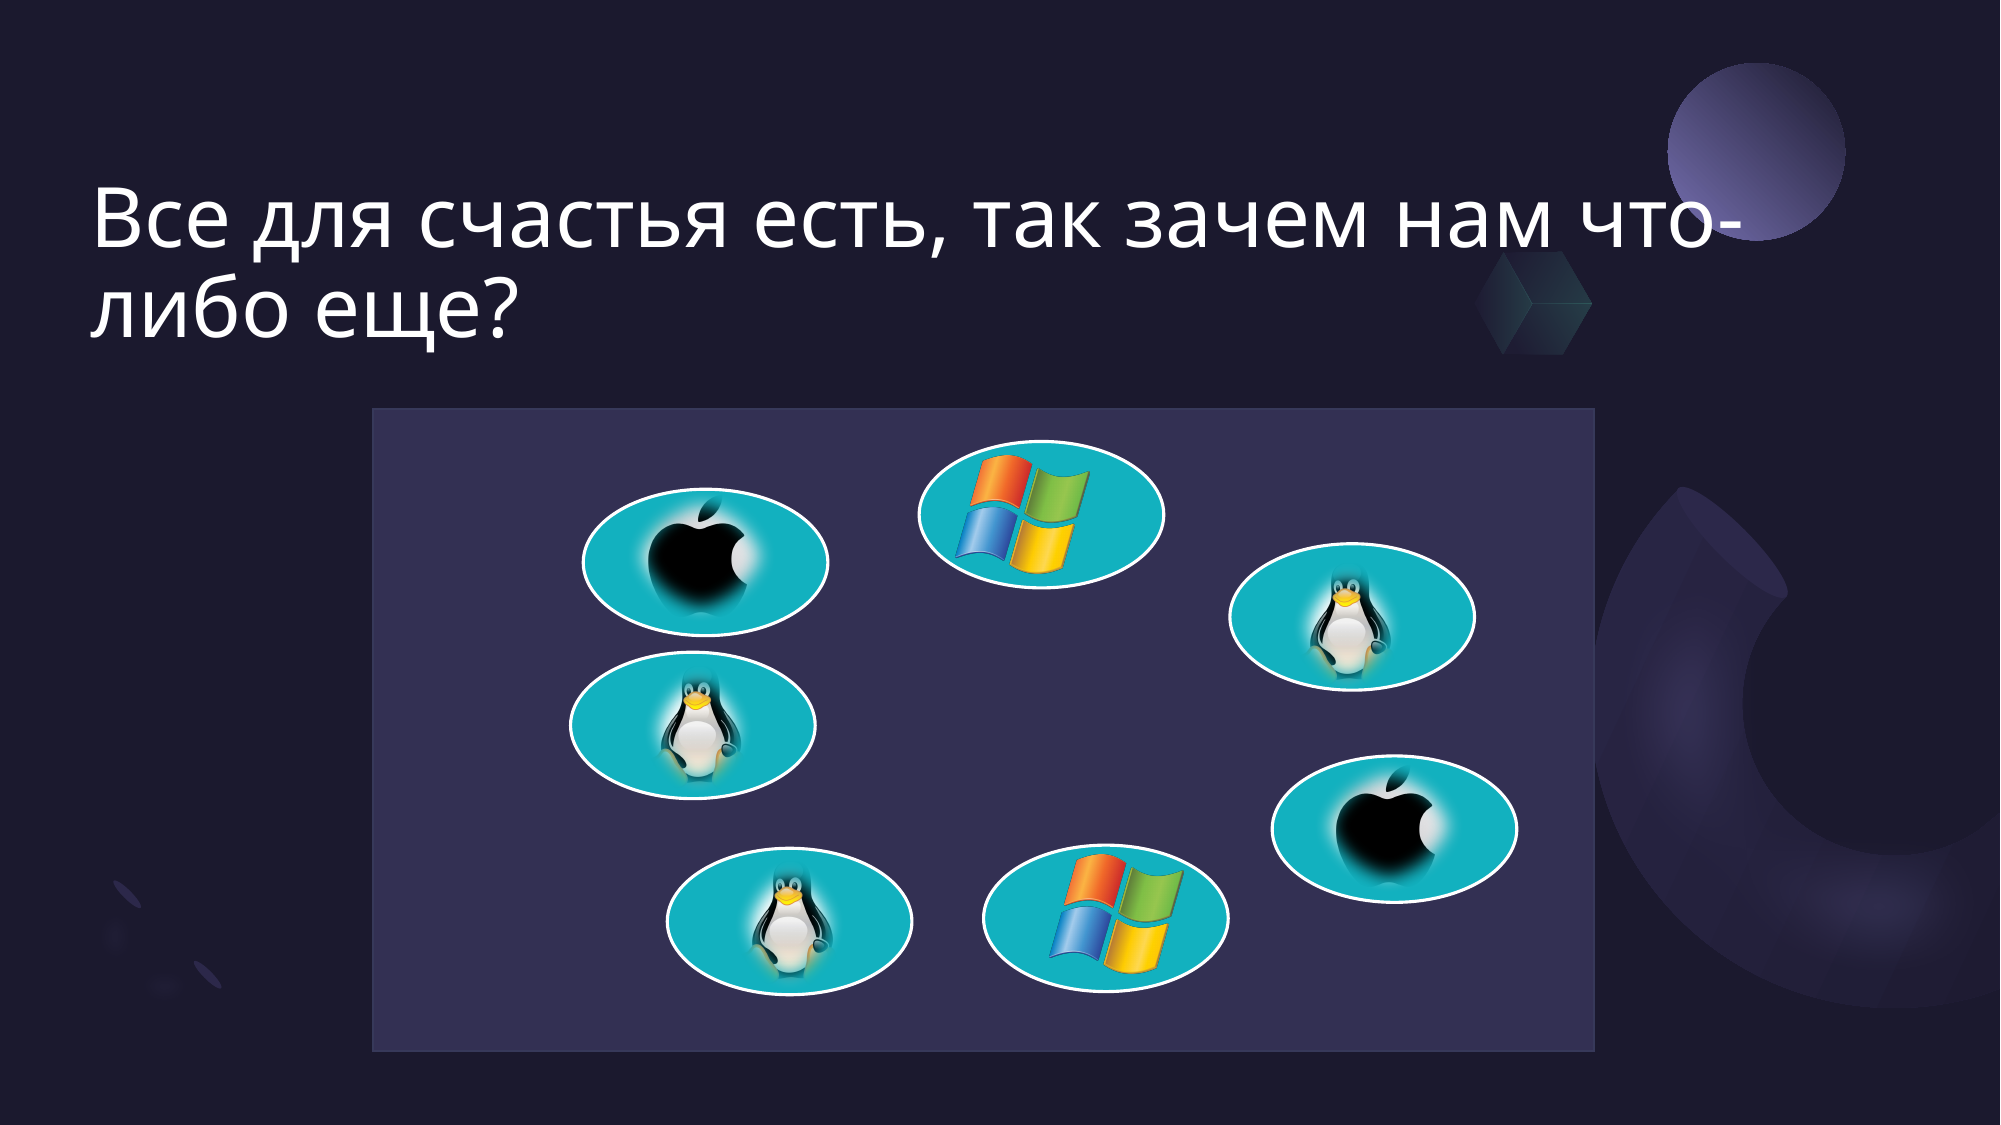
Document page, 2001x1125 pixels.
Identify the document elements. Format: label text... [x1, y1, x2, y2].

text_box [568, 650, 750, 793]
text_box [1228, 542, 1477, 685]
text_box [757, 661, 817, 790]
text_box [981, 843, 1230, 994]
text_box [736, 846, 844, 854]
text_box [1270, 774, 1309, 884]
text_box [372, 408, 1595, 1052]
text_box [849, 855, 914, 988]
picture [730, 854, 849, 997]
picture [1309, 755, 1469, 897]
picture [955, 455, 1090, 574]
text_box [581, 507, 621, 618]
text_box [665, 855, 730, 988]
title Все для счастья есть, так зачем нам что-либо еще? [90, 79, 1910, 356]
text_box [965, 439, 1166, 590]
text_box [1342, 897, 1447, 904]
text_box [917, 461, 955, 569]
picture [621, 485, 781, 627]
text_box [642, 627, 769, 638]
picture [1288, 556, 1406, 698]
picture [1049, 854, 1184, 974]
text_box [781, 503, 830, 622]
text_box [1469, 769, 1519, 889]
picture [639, 659, 757, 801]
